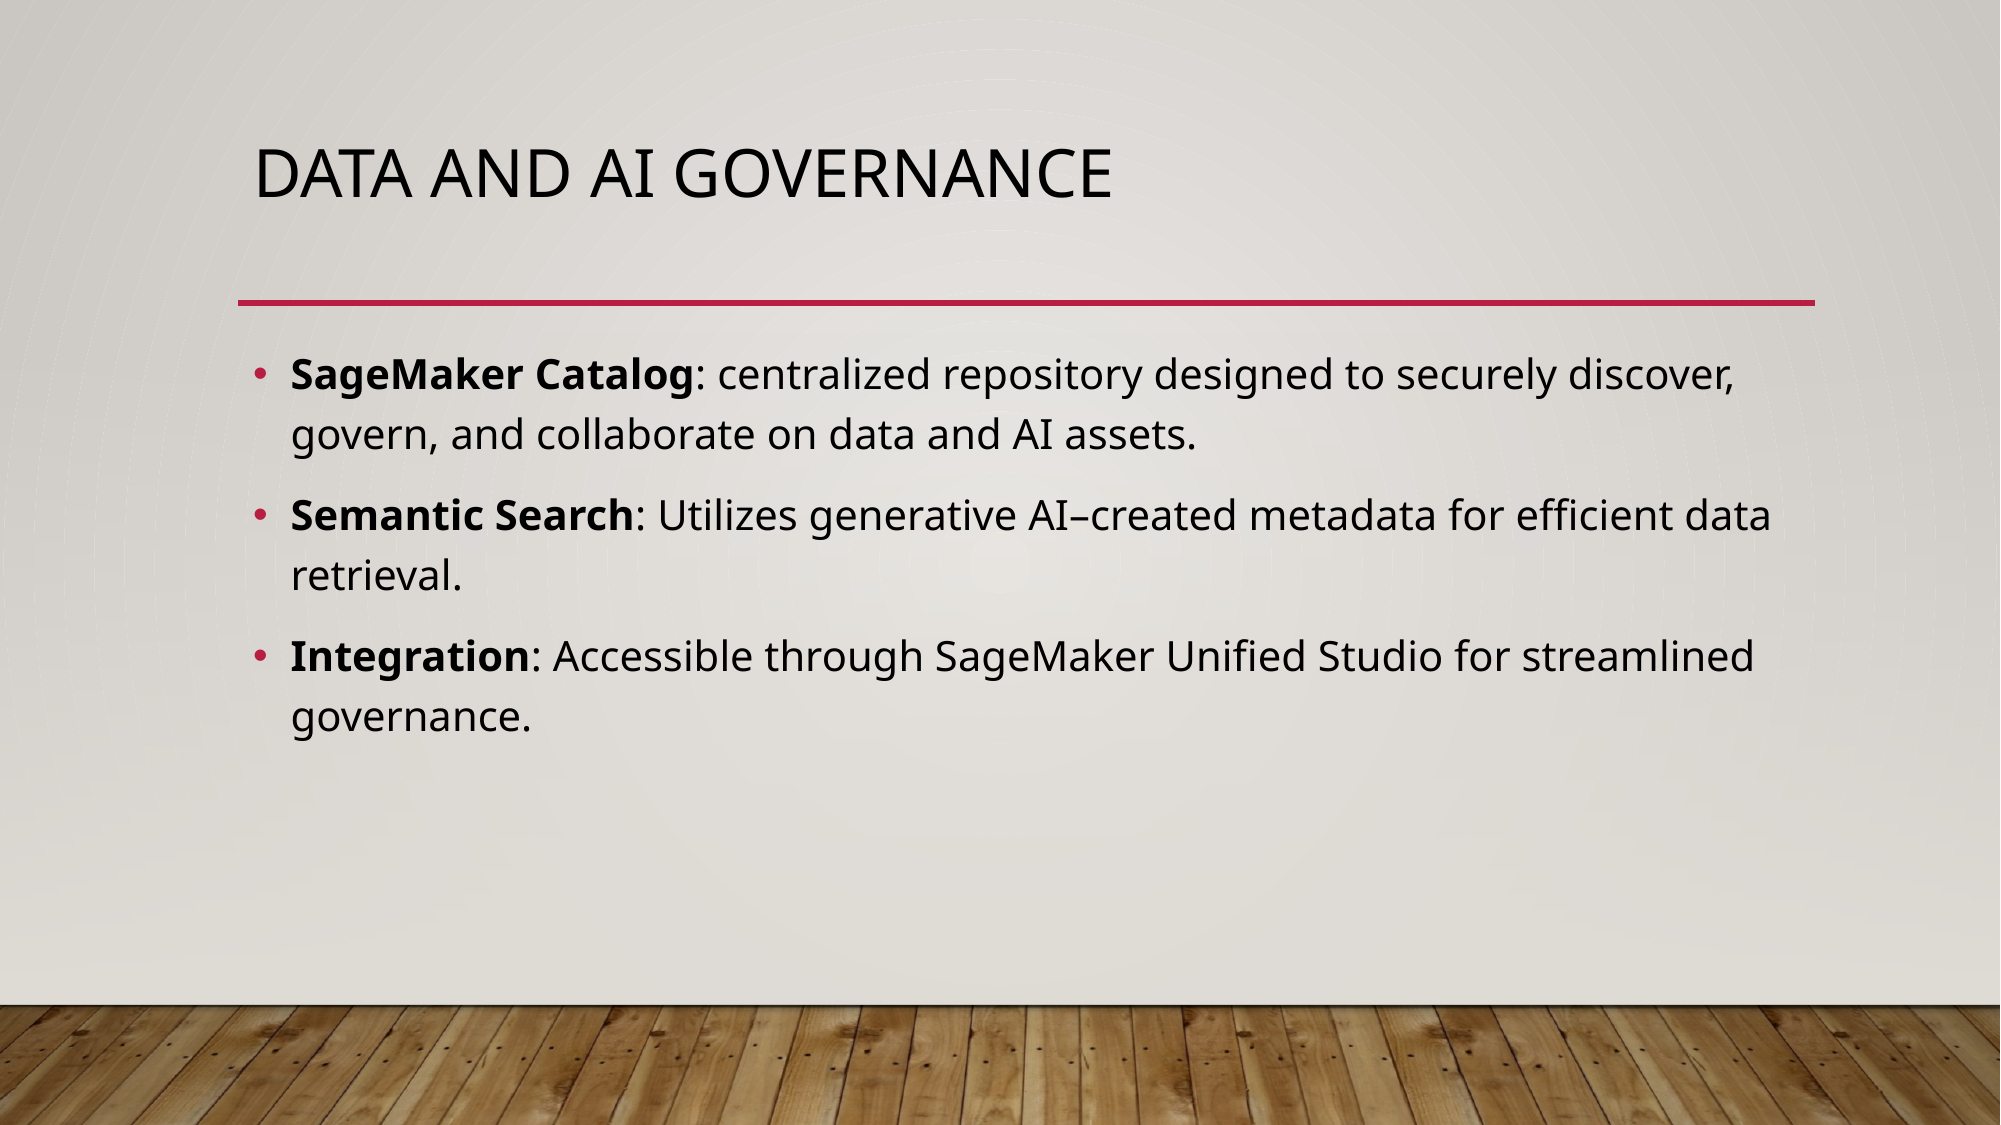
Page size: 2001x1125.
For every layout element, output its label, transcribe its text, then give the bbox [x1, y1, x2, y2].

list SageMaker Catalog: centralized repository designed to securely discover, govern, and collaborate on data and AI assets. Semantic Search: Utilizes generative AI–created metadata for efficient data retrieval. Integration: Accessible through SageMaker Unified Studio for streamlined governance.​ [238, 330, 1814, 897]
title Data and AI Governance [238, 131, 1814, 305]
picture [0, 1005, 2000, 1125]
